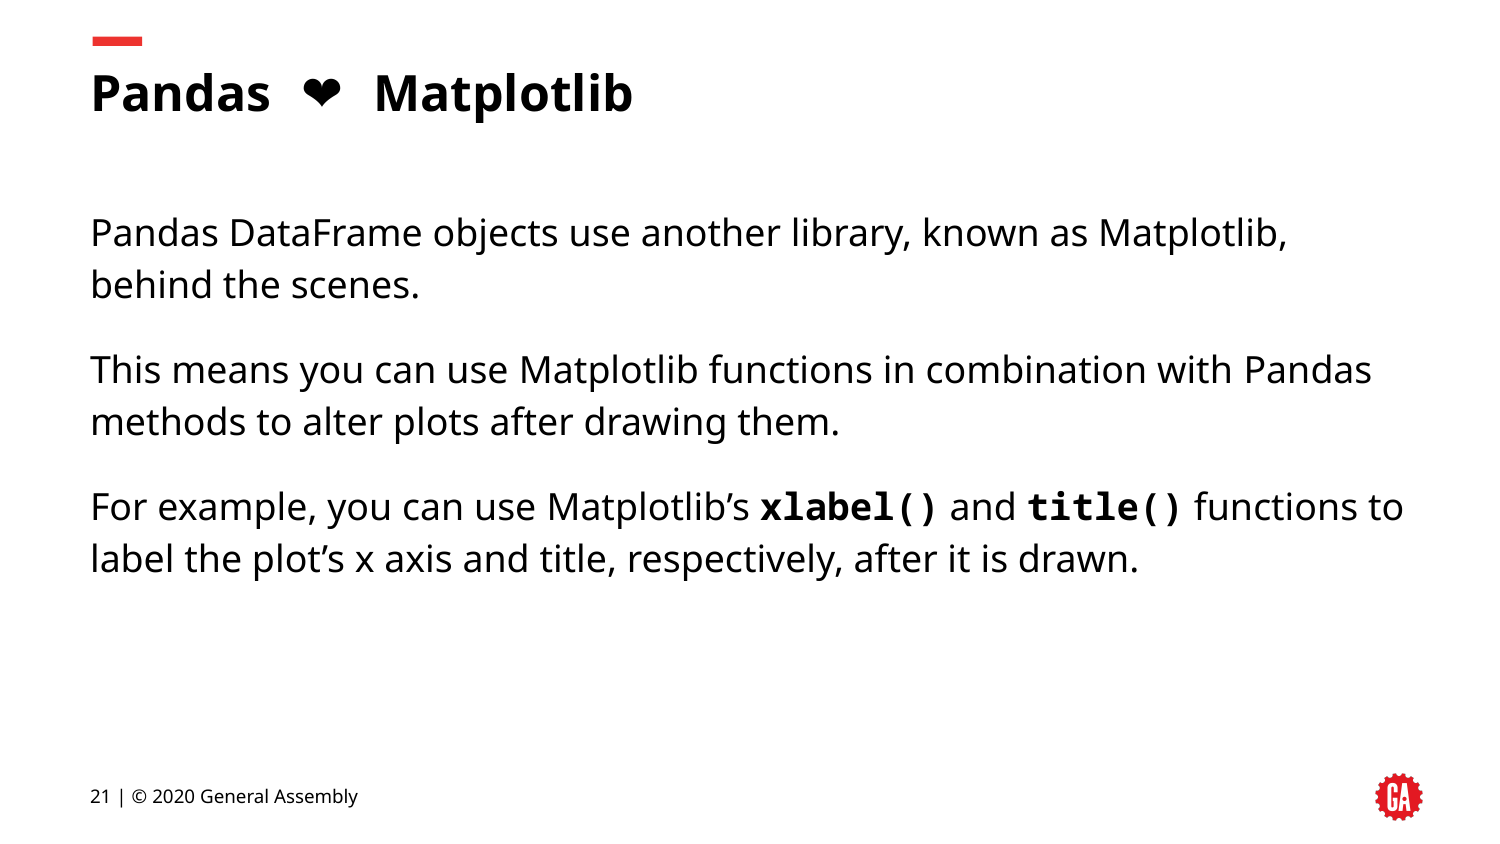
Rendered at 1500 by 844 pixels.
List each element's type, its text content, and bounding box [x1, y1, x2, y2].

picture [1373, 771, 1425, 823]
title Pandas ❤️ Matplotlib [75, 46, 1473, 140]
slide_number ‹#› | © 2020 General Assembly [75, 764, 465, 830]
list Pandas DataFrame objects use another library, known as Matplotlib, behind the scenes. This means you can use Matplotlib functions in combination with Pandas methods to alter plots after drawing them. For example, you can use Matplotlib’s xlabel() and title() functions to label the plot’s x axis and title, respectively, after it is drawn. [75, 187, 1425, 670]
